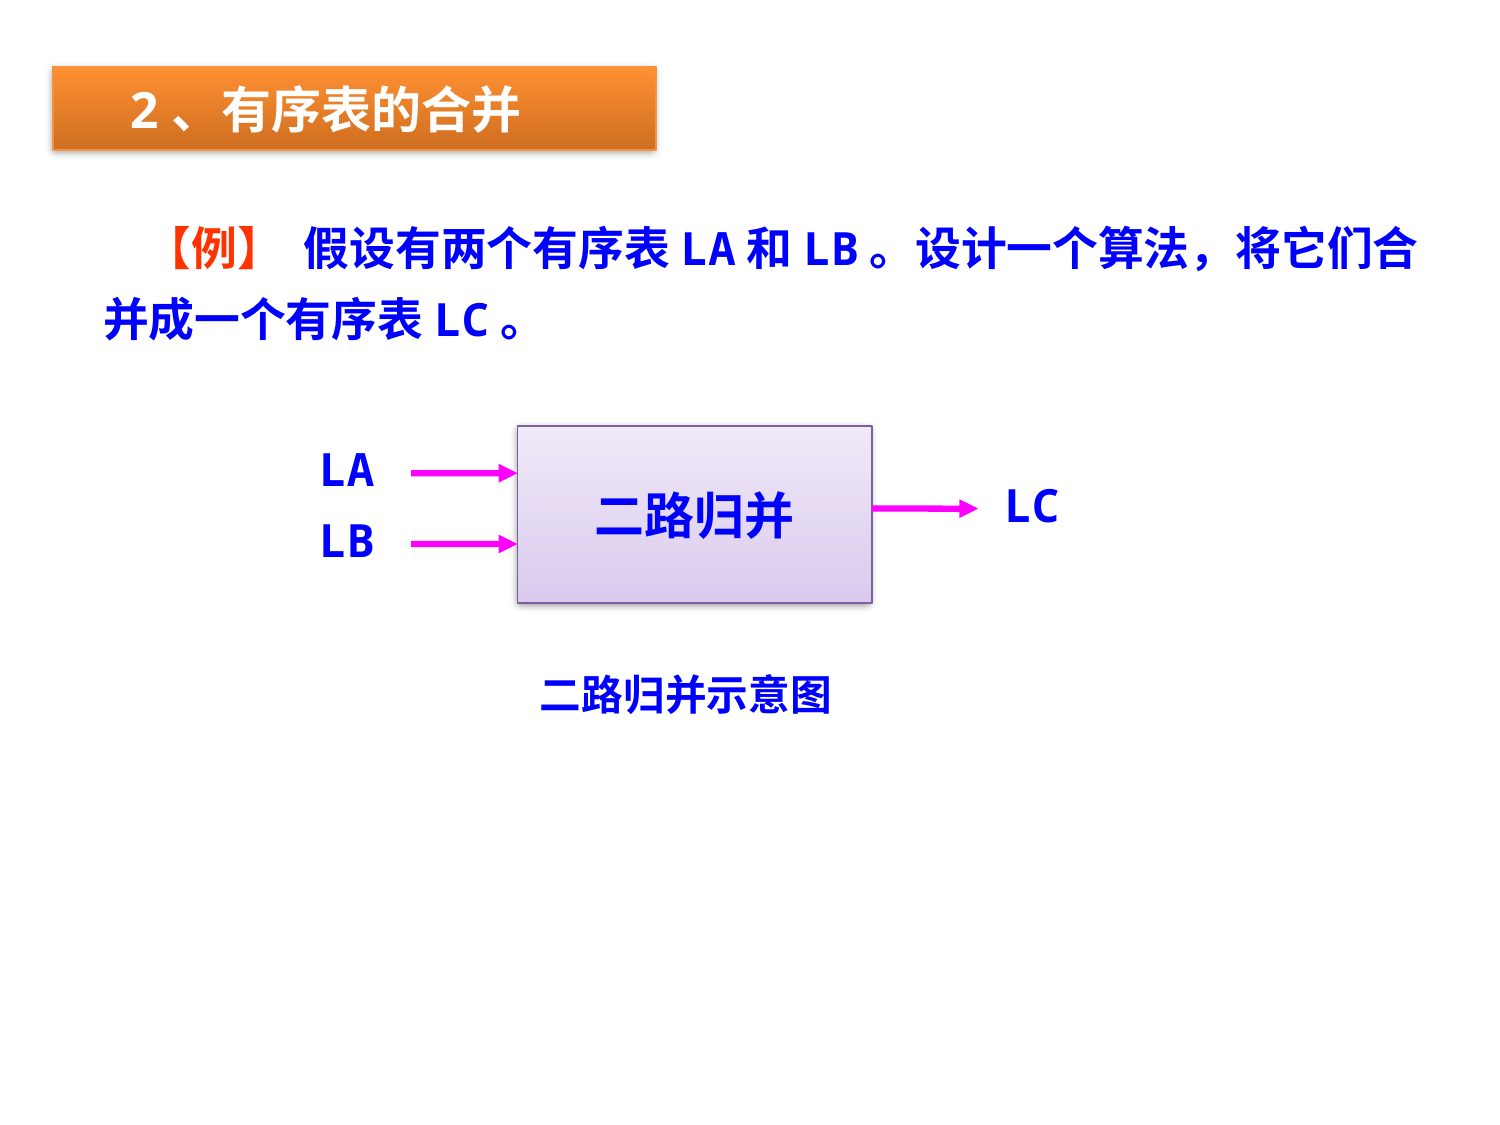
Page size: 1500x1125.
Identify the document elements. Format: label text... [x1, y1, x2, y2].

text_box 二路归并 [517, 425, 873, 604]
text_box [459, 467, 518, 480]
text_box [871, 502, 979, 515]
text_box 二路归并示意图 [472, 661, 910, 727]
text_box 【例】 假设有两个有序表LA和LB。设计一个算法，将它们合并成一个有序表LC。 [88, 196, 1471, 353]
text_box LC [989, 469, 1144, 539]
text_box LA [304, 433, 459, 504]
text_box [459, 537, 518, 551]
text_box LB [304, 504, 459, 575]
text_box 2、有序表的合并 [52, 66, 657, 151]
